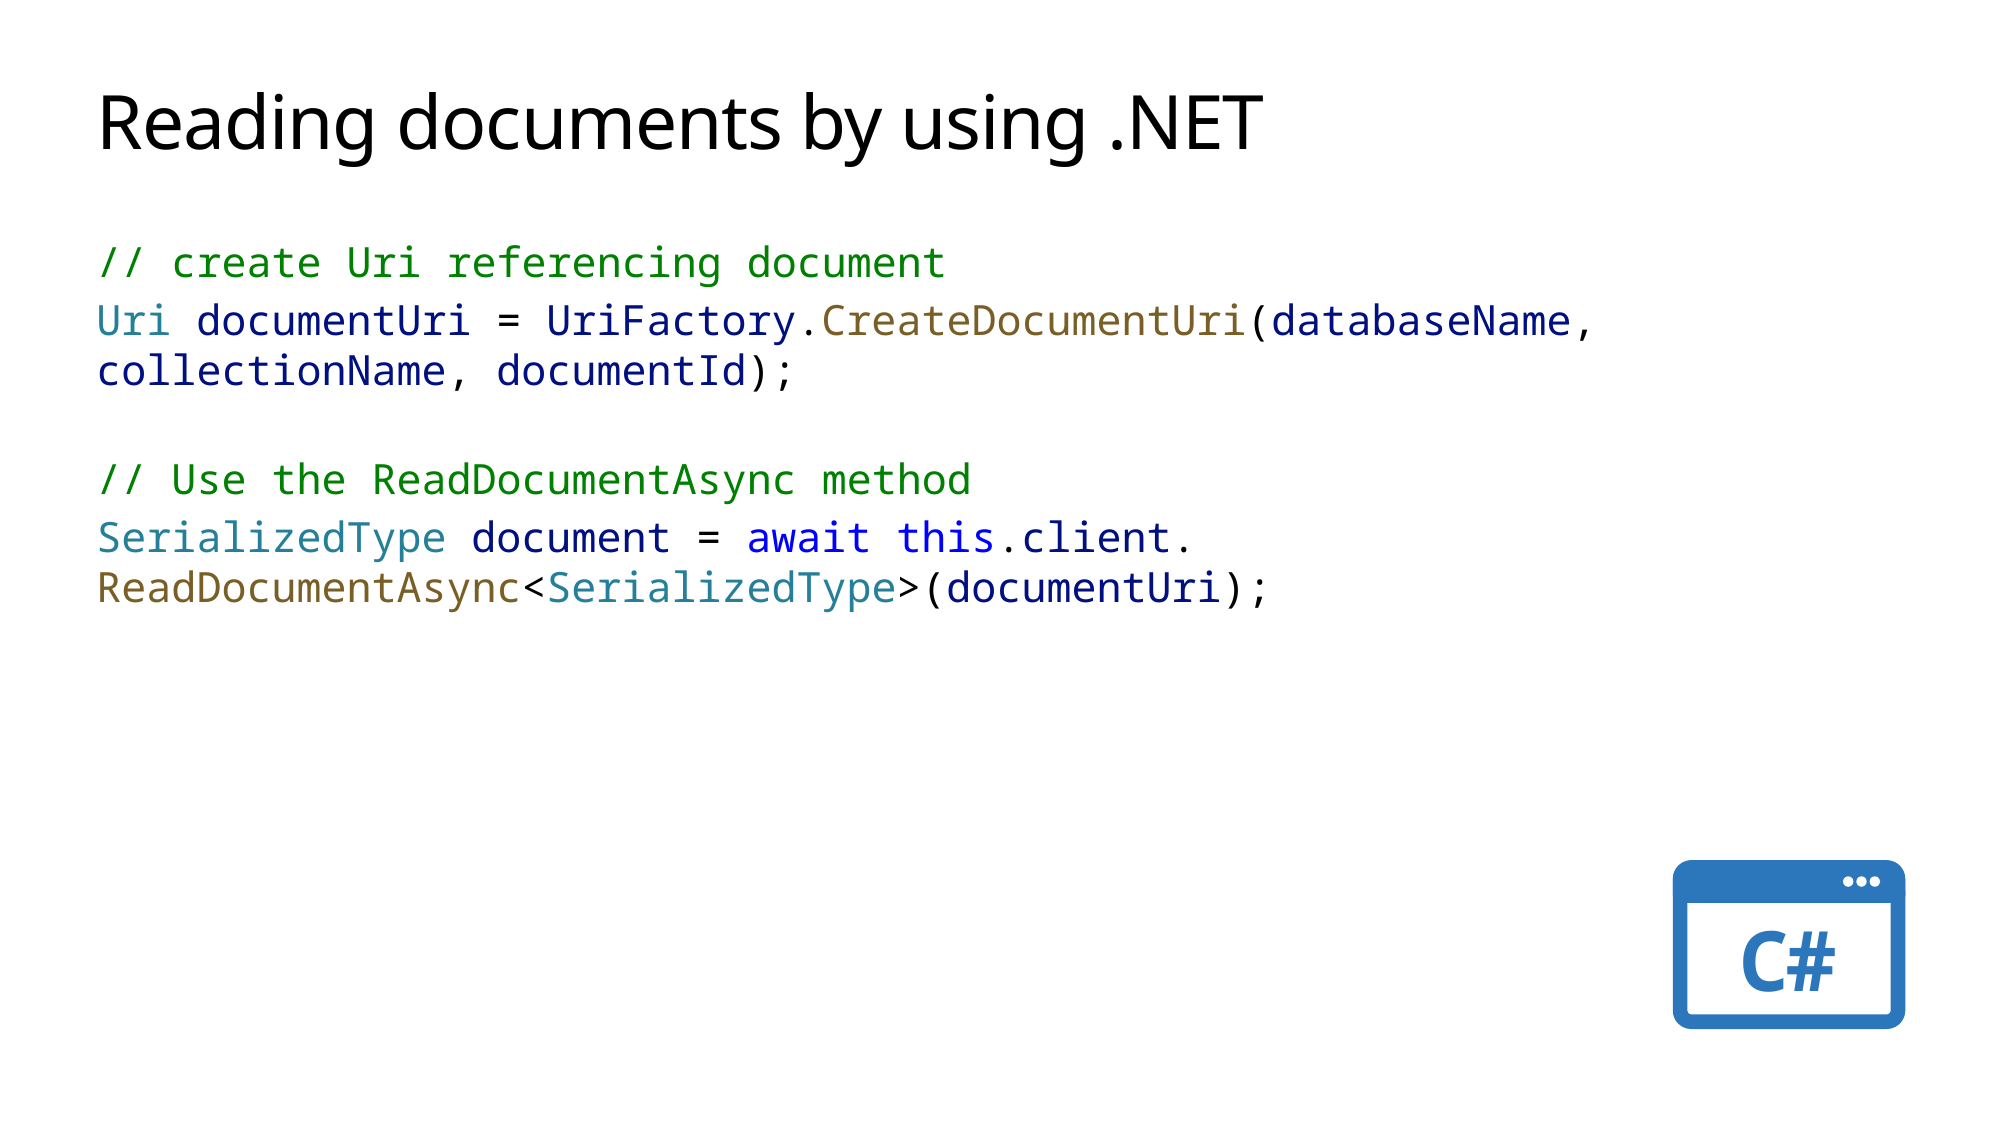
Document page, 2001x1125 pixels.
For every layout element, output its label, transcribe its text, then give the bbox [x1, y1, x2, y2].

list // create Uri referencing document Uri documentUri = UriFactory.CreateDocumentUri(databaseName, collectionName, documentId); // Use the ReadDocumentAsync method SerializedType document = await this.client. ReadDocumentAsync<SerializedType>(documentUri); [96, 235, 1904, 549]
title Reading documents by using .NET [96, 75, 1904, 166]
